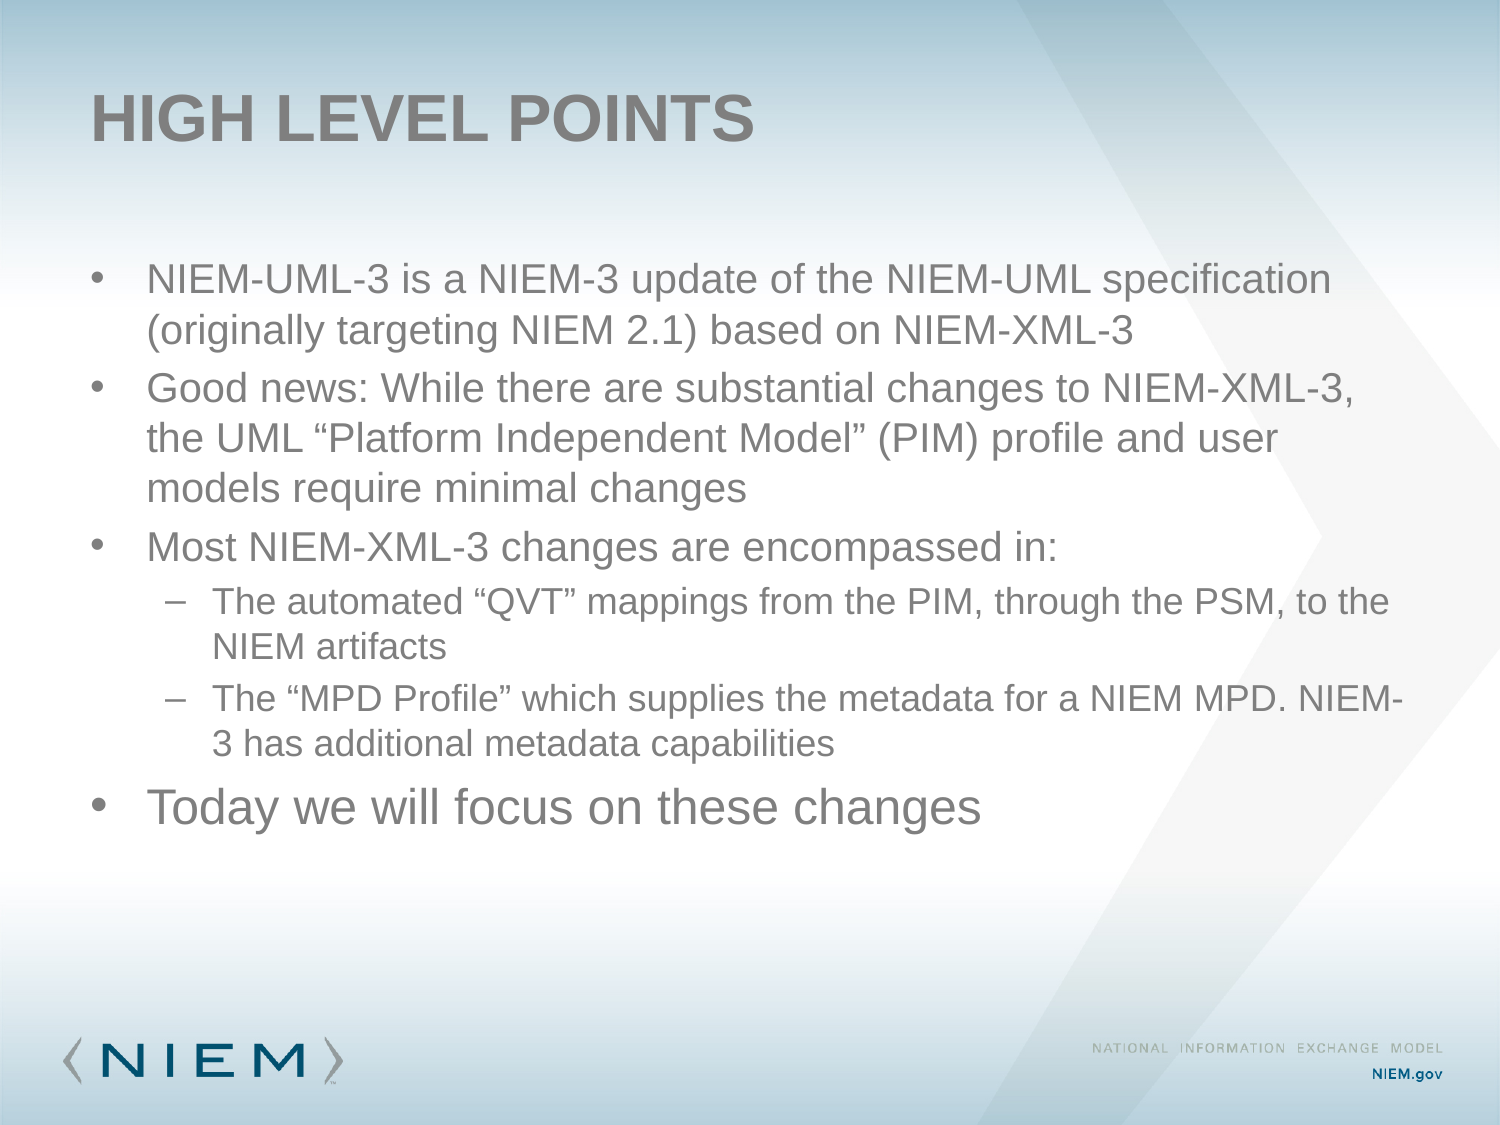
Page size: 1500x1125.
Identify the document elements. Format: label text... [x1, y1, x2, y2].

picture [0, 0, 1500, 1125]
list NIEM-UML-3 is a NIEM-3 update of the NIEM-UML specification (originally targeting NIEM 2.1) based on NIEM-XML-3 Good news: While there are substantial changes to NIEM-XML-3, the UML “Platform Independent Model” (PIM) profile and user models require minimal changes Most NIEM-XML-3 changes are encompassed in: The automated “QVT” mappings from the PIM, through the PSM, to the NIEM artifacts The “MPD Profile” which supplies the metadata for a NIEM MPD. NIEM-3 has additional metadata capabilities Today we will focus on these changes [75, 244, 1425, 974]
title High level points [75, 82, 1425, 216]
